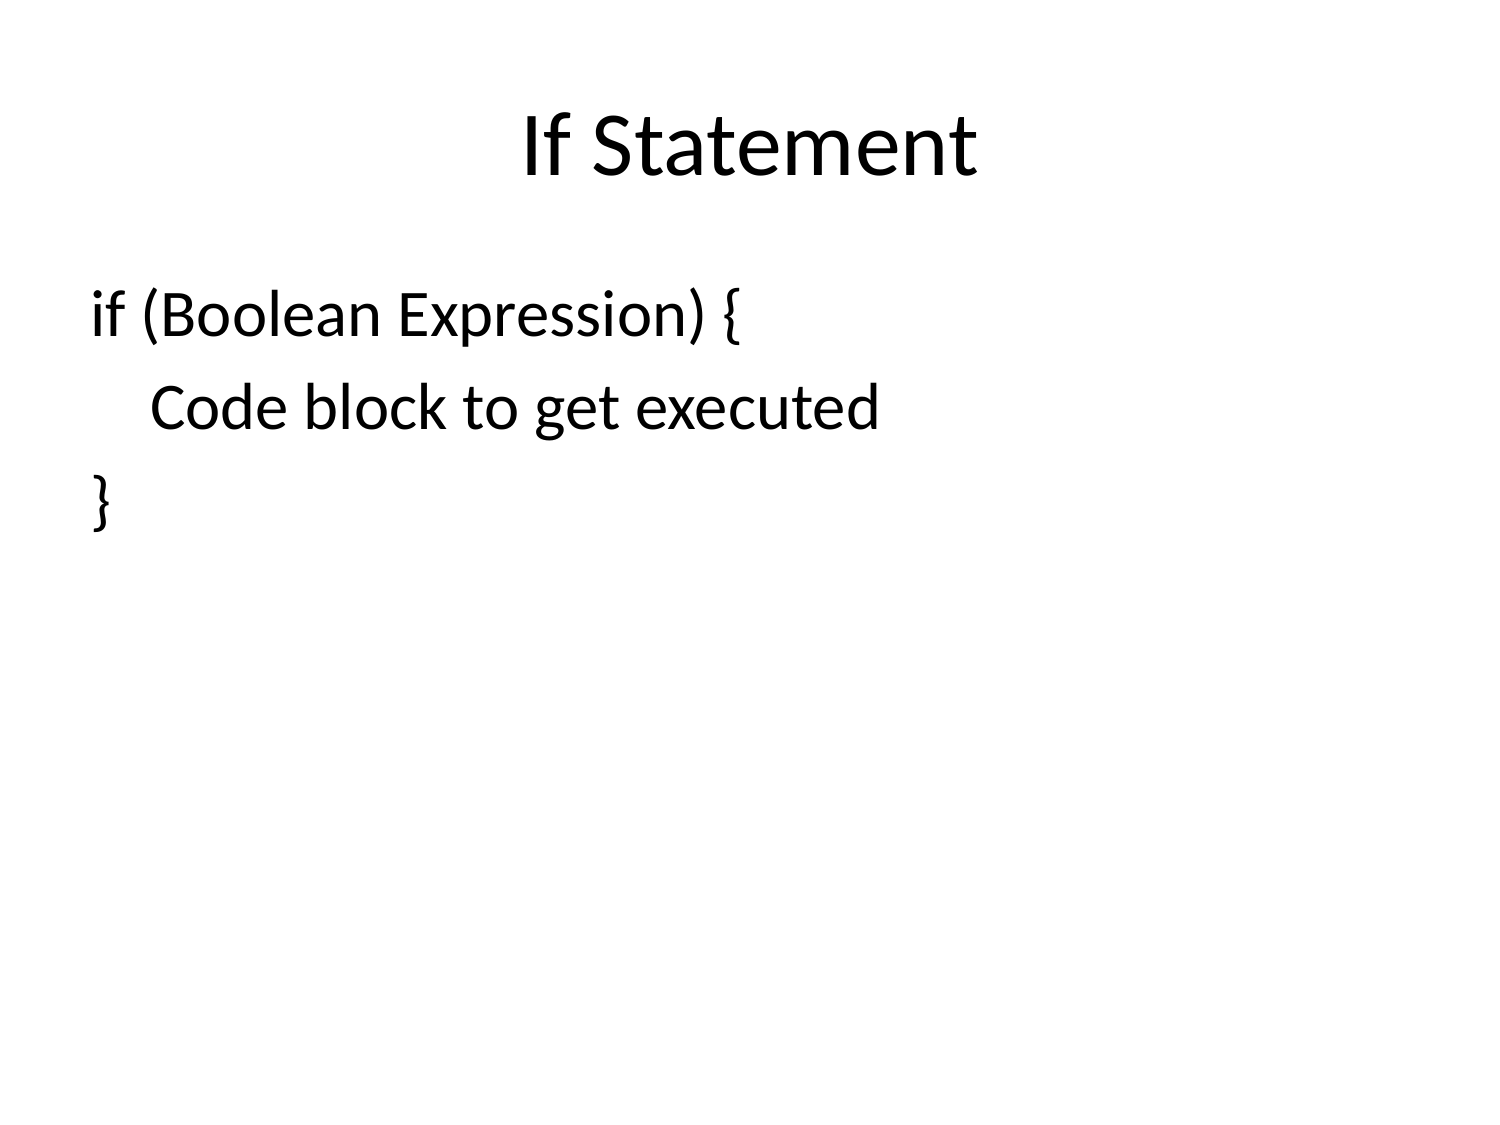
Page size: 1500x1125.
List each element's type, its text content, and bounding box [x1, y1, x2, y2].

title If Statement [75, 45, 1425, 233]
list if (Boolean Expression) { Code block to get executed } [75, 262, 1425, 1005]
